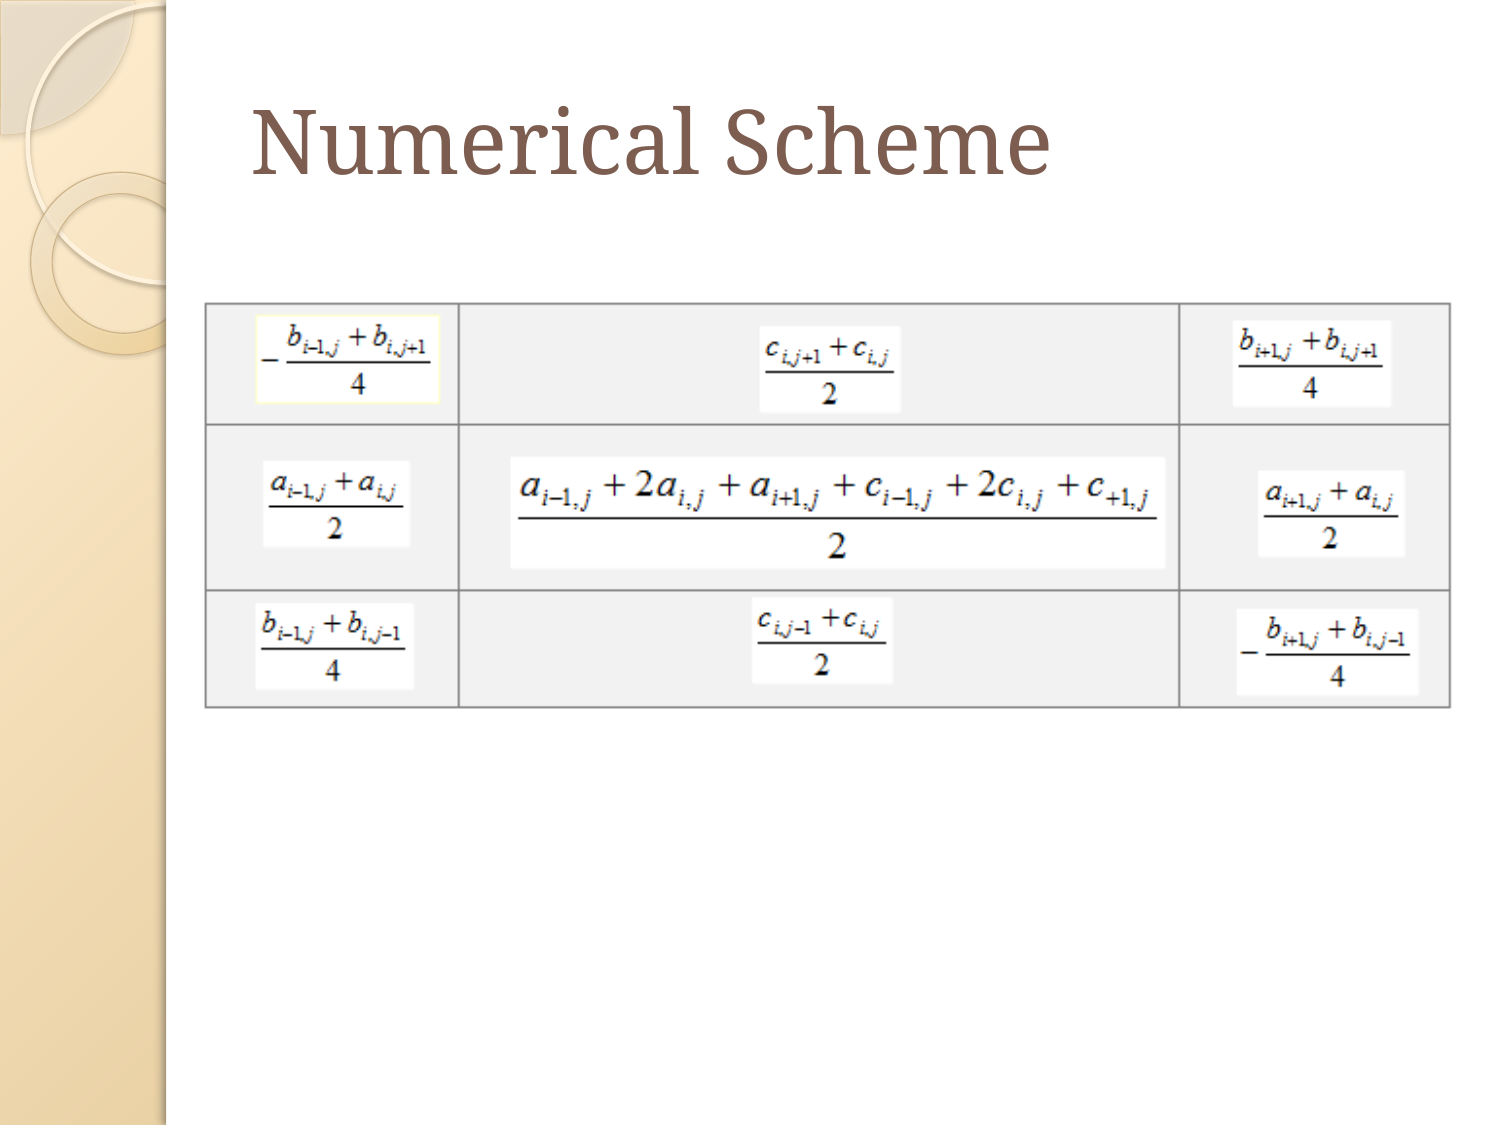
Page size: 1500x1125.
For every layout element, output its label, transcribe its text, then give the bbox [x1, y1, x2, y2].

title Numerical Scheme [235, 45, 1466, 233]
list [174, 274, 1500, 739]
